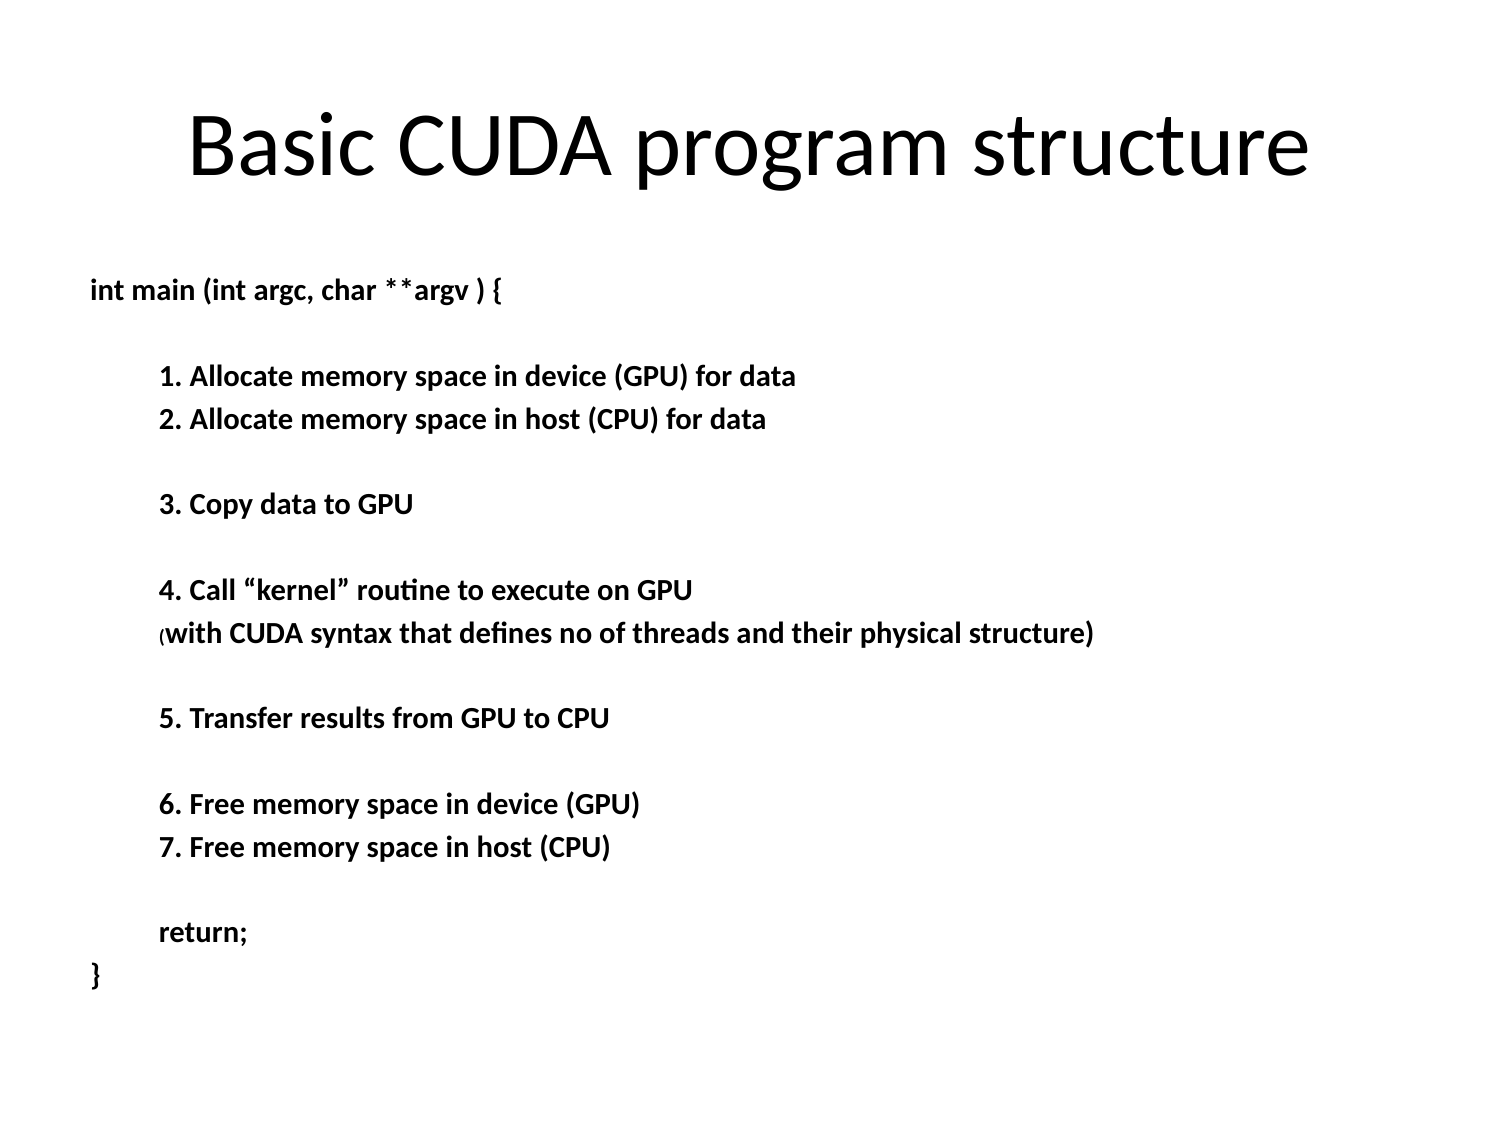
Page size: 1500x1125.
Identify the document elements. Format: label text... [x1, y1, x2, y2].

title Basic CUDA program structure [75, 45, 1425, 233]
list int main (int argc, char **argv ) { 1. Allocate memory space in device (GPU) for data 2. Allocate memory space in host (CPU) for data 3. Copy data to GPU 4. Call “kernel” routine to execute on GPU (with CUDA syntax that defines no of threads and their physical structure) 5. Transfer results from GPU to CPU 6. Free memory space in device (GPU) 7. Free memory space in host (CPU) return; } [75, 262, 1425, 1005]
